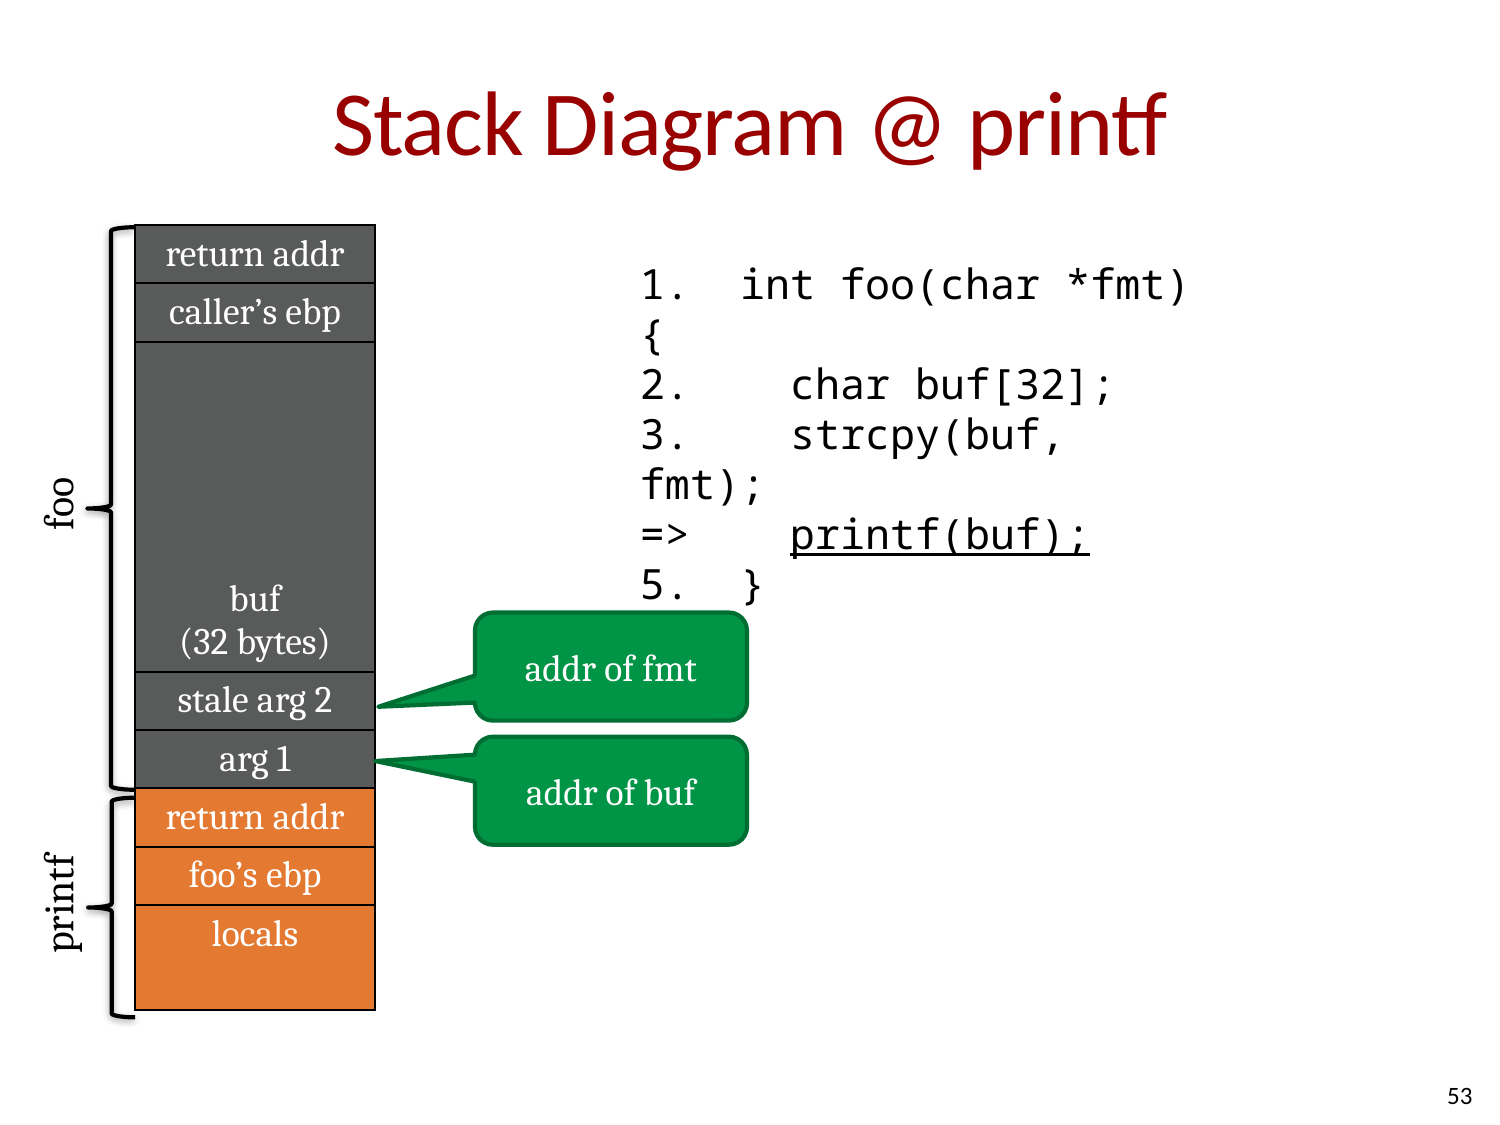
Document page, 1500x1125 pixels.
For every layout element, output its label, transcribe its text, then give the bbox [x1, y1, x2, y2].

table_cell foo’s ebp [136, 848, 374, 904]
slide_number 53 [1137, 1065, 1488, 1125]
text_box addr of fmt [376, 610, 750, 723]
table_cell locals [136, 906, 374, 1009]
table_cell return addr [136, 789, 374, 846]
text_box [86, 798, 136, 1020]
title Stack Diagram @ printf [75, 24, 1425, 213]
text_box [105, 225, 134, 792]
text_box printf [24, 846, 104, 969]
text_box foo [24, 472, 105, 545]
text_box addr of buf [373, 734, 750, 847]
table_cell stale arg 2 [136, 673, 374, 729]
table_cell caller’s ebp [136, 284, 374, 341]
table_header return addr [136, 226, 374, 282]
table_cell arg 1 [136, 731, 374, 787]
text_box 1. int foo(char *fmt) { 2. char buf[32]; 3. strcpy(buf, fmt); => printf(buf); 5. } [624, 249, 1230, 523]
table_cell buf (32 bytes) [136, 343, 374, 671]
